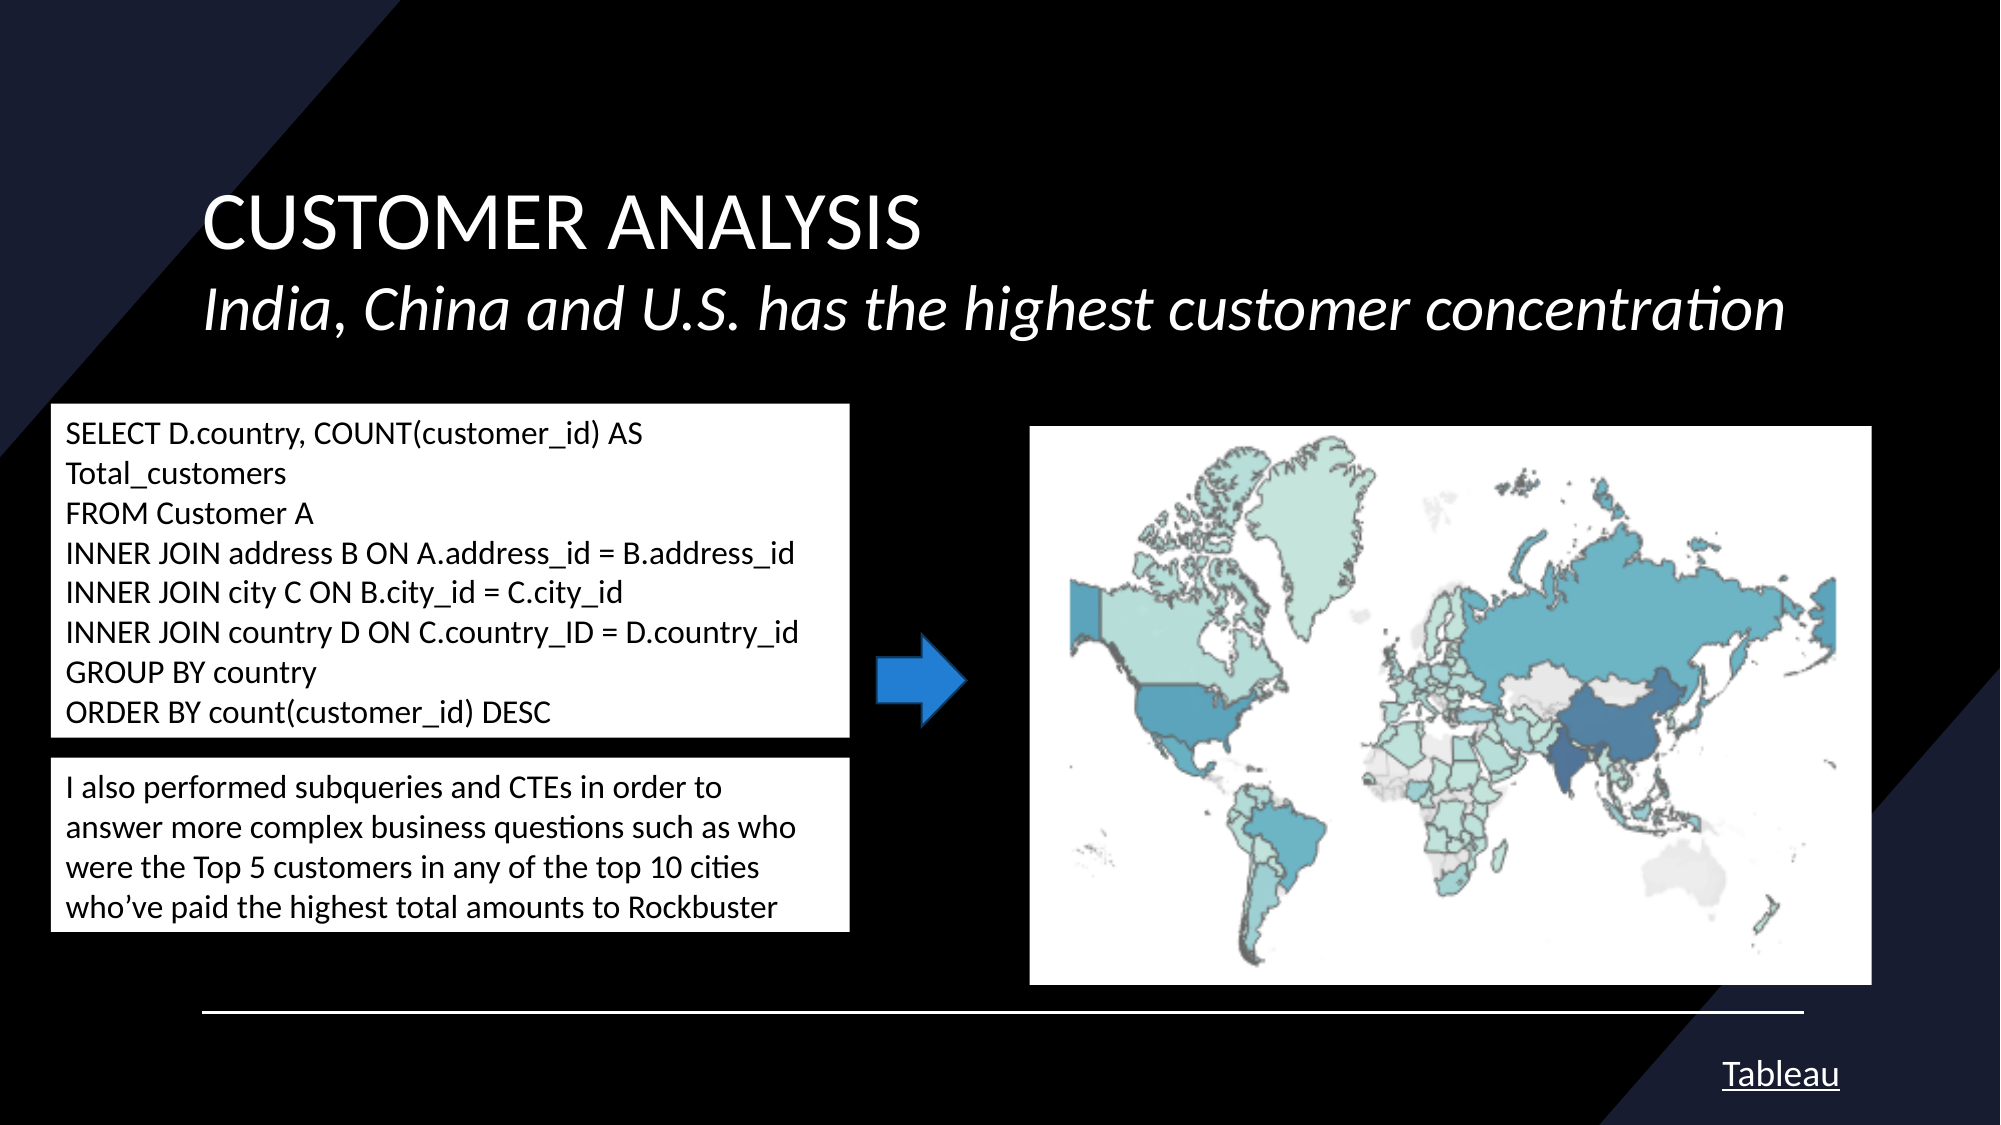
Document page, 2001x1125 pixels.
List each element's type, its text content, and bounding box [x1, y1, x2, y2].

text_box Tableau [966, 1041, 1855, 1102]
text_box I also performed subqueries and CTEs in order to answer more complex business questions such as who were the Top 5 customers in any of the top 10 cities who’ve paid the highest total amounts to Rockbuster [50, 757, 850, 932]
title CUSTOMER ANALYSIS India, China and U.S. has the highest customer concentration [187, 143, 1813, 367]
text_box SELECT D.country, COUNT(customer_id) AS Total_customers FROM Customer A INNER JOIN address B ON A.address_id = B.address_id INNER JOIN city C ON B.city_id = C.city_id INNER JOIN country D ON C.country_ID = D.country_id GROUP BY country ORDER BY count(customer_id) DESC [50, 403, 850, 738]
picture [1029, 426, 1872, 985]
text_box [875, 631, 969, 730]
